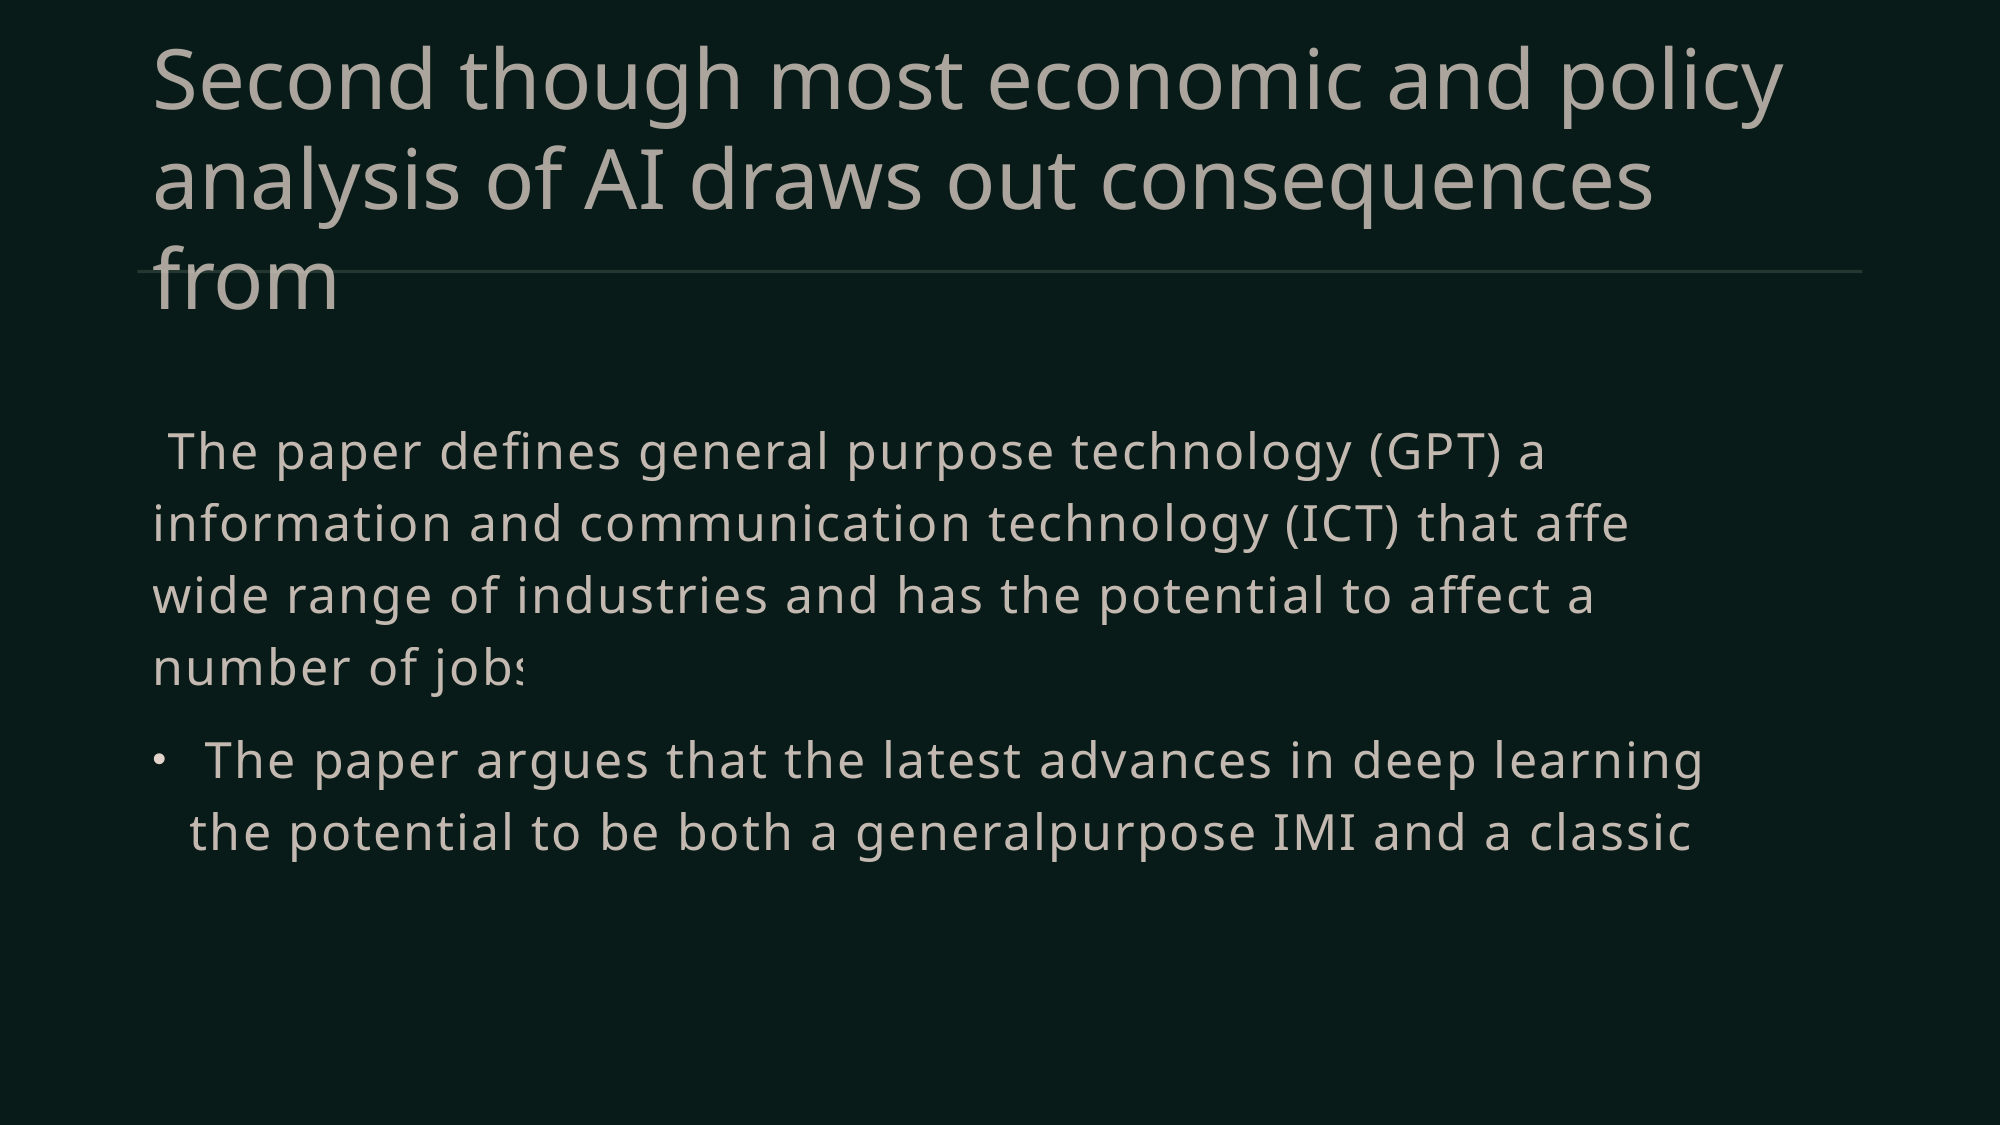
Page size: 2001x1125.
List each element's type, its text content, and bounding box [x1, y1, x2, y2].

list The paper defines general purpose technology (GPT) as an information and communication technology (ICT) that affects a wide range of industries and has the potential to affect a large number of jobs. The paper argues that the latest advances in deep learning have the potential to be both a generalpurpose IMI and a classic GPT. [137, 399, 1863, 982]
title Second though most economic and policy analysis of AI draws out consequences from [137, 108, 1863, 244]
